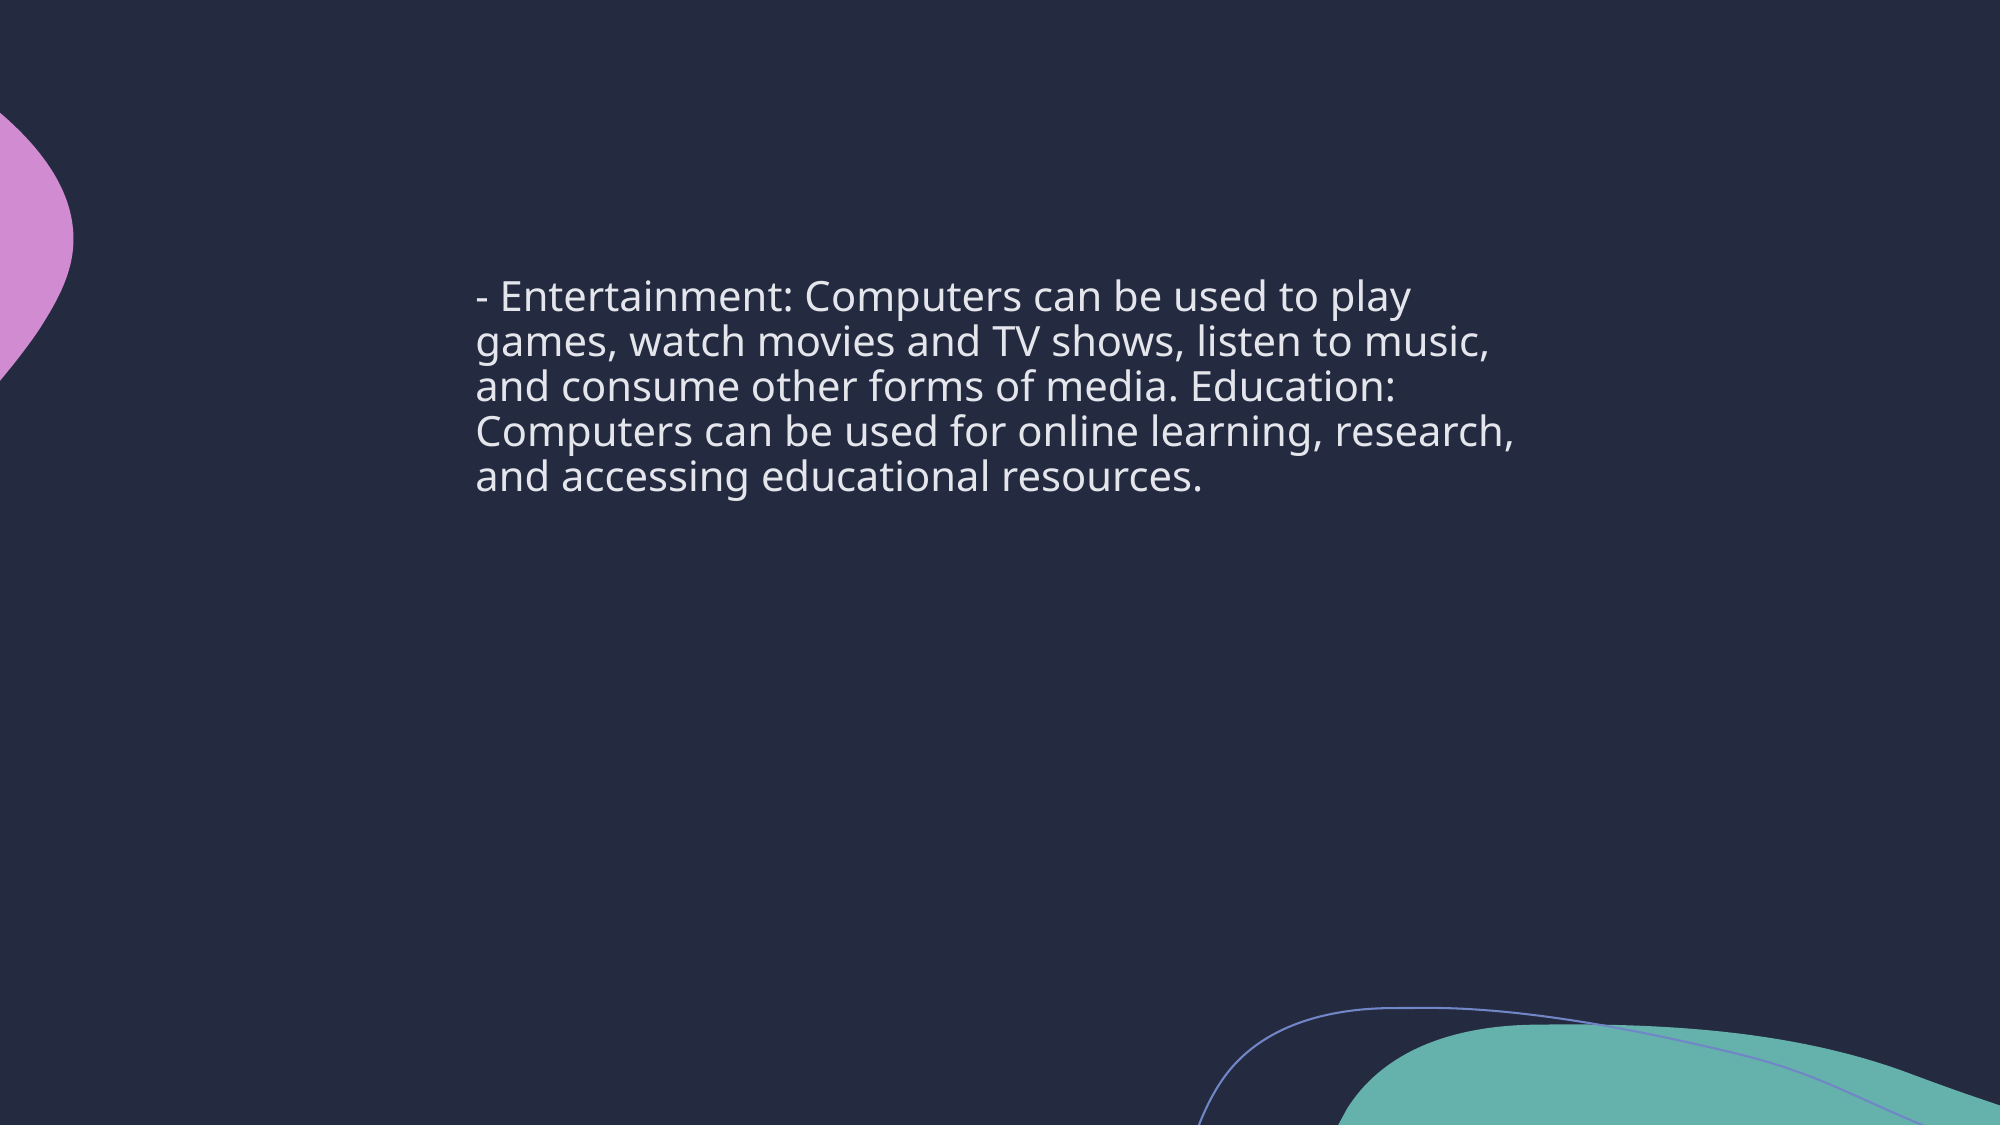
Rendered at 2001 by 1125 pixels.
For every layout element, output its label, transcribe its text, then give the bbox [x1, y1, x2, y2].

title - Entertainment: Computers can be used to play games, watch movies and TV shows, listen to music, and consume other forms of media. Education: Computers can be used for online learning, research, and accessing educational resources. [460, 149, 1540, 509]
